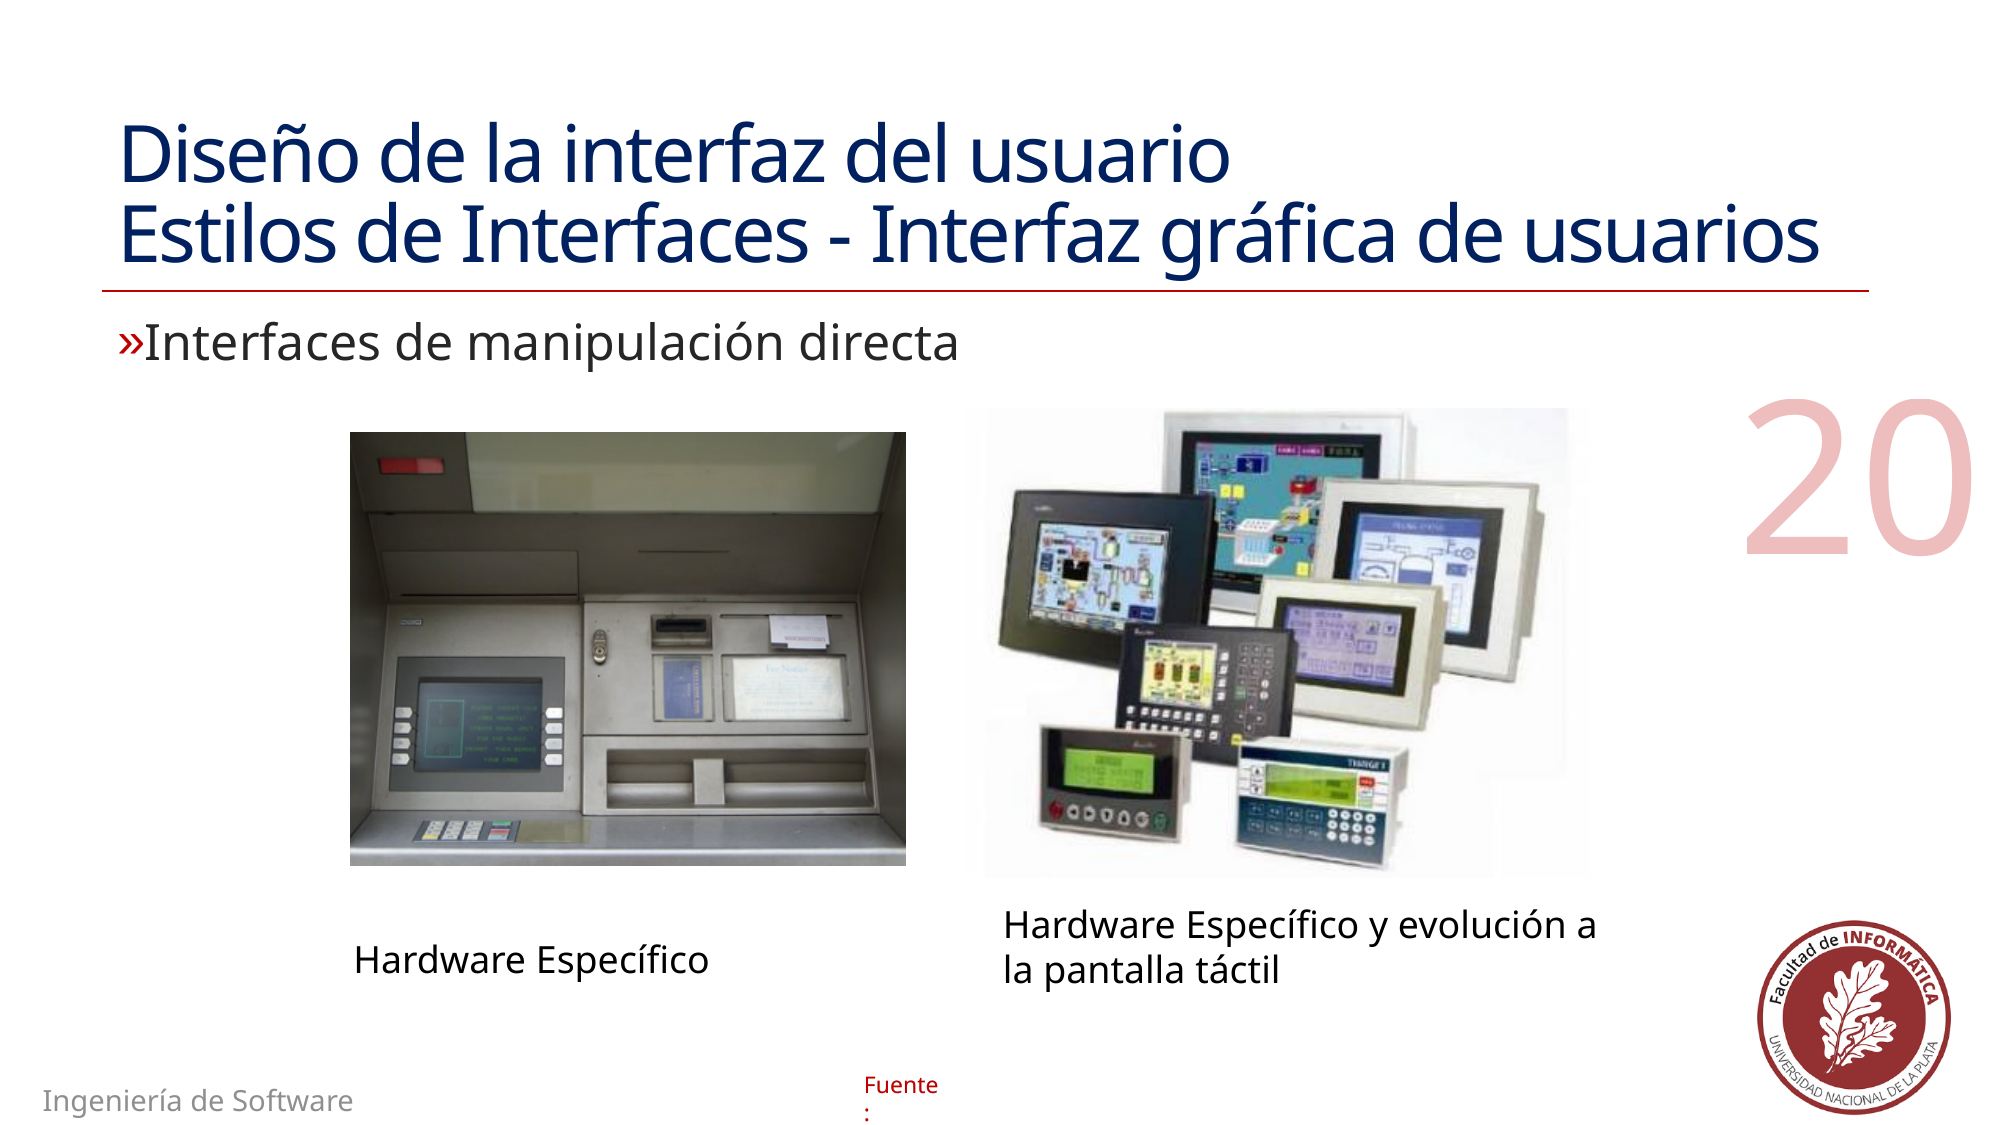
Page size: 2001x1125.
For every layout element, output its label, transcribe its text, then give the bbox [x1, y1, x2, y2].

text_box Hardware Específico [338, 928, 835, 989]
picture [964, 408, 1590, 878]
list Interfaces de manipulación directa [102, 312, 1709, 1047]
picture [350, 432, 906, 866]
footer Ingeniería de Software II [27, 1075, 382, 1111]
title Diseño de la interfaz del usuario Estilos de Interfaces - Interfaz gráfica de usuarios [102, 105, 1870, 291]
text_box Hardware Específico y evolución a la pantalla táctil [988, 893, 1615, 998]
slide_number 20 [1709, 467, 1998, 640]
picture [1757, 920, 1956, 1116]
